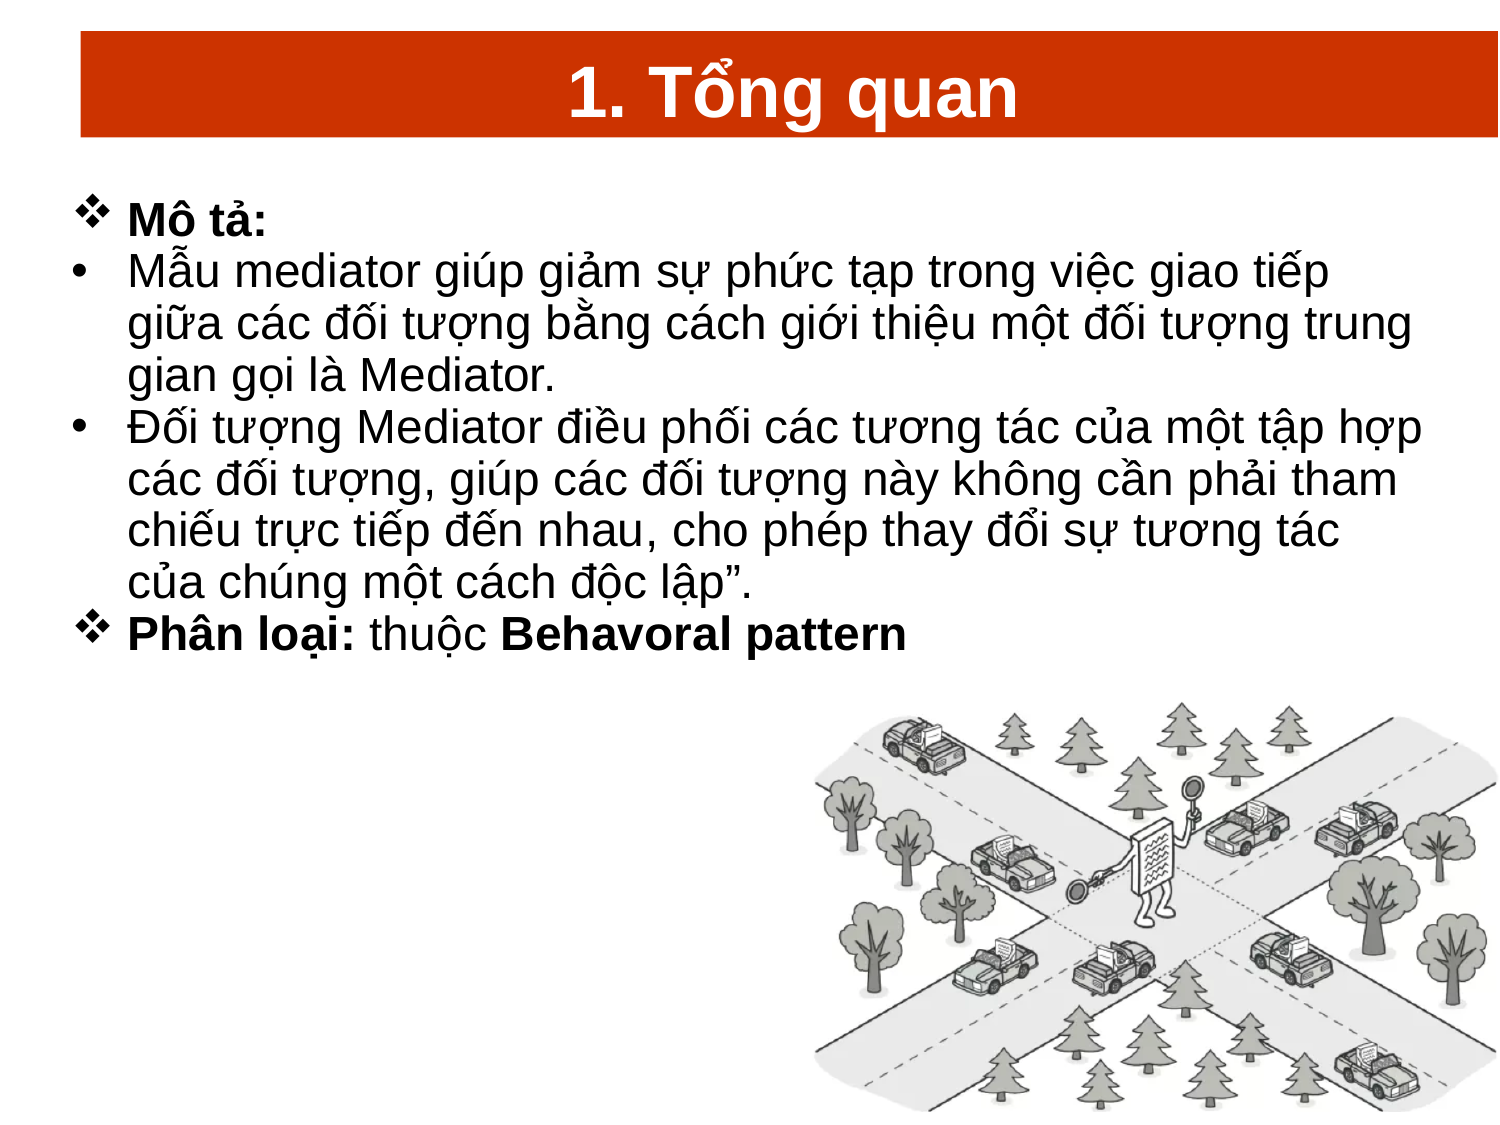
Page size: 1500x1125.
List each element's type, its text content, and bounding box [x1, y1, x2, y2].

list Mô tả: Mẫu mediator giúp giảm sự phức tạp trong việc giao tiếp giữa các đối tượng bằng cách giới thiệu một đối tượng trung gian gọi là Mediator. Đối tượng Mediator điều phối các tương tác của một tập hợp các đối tượng, giúp các đối tượng này không cần phải tham chiếu trực tiếp đến nhau, cho phép thay đổi sự tương tác của chúng một cách độc lập”. Phân loại: thuộc Behavoral pattern [56, 187, 1444, 1050]
picture [809, 673, 1500, 1113]
title 1. Tổng quan [87, 37, 1500, 125]
